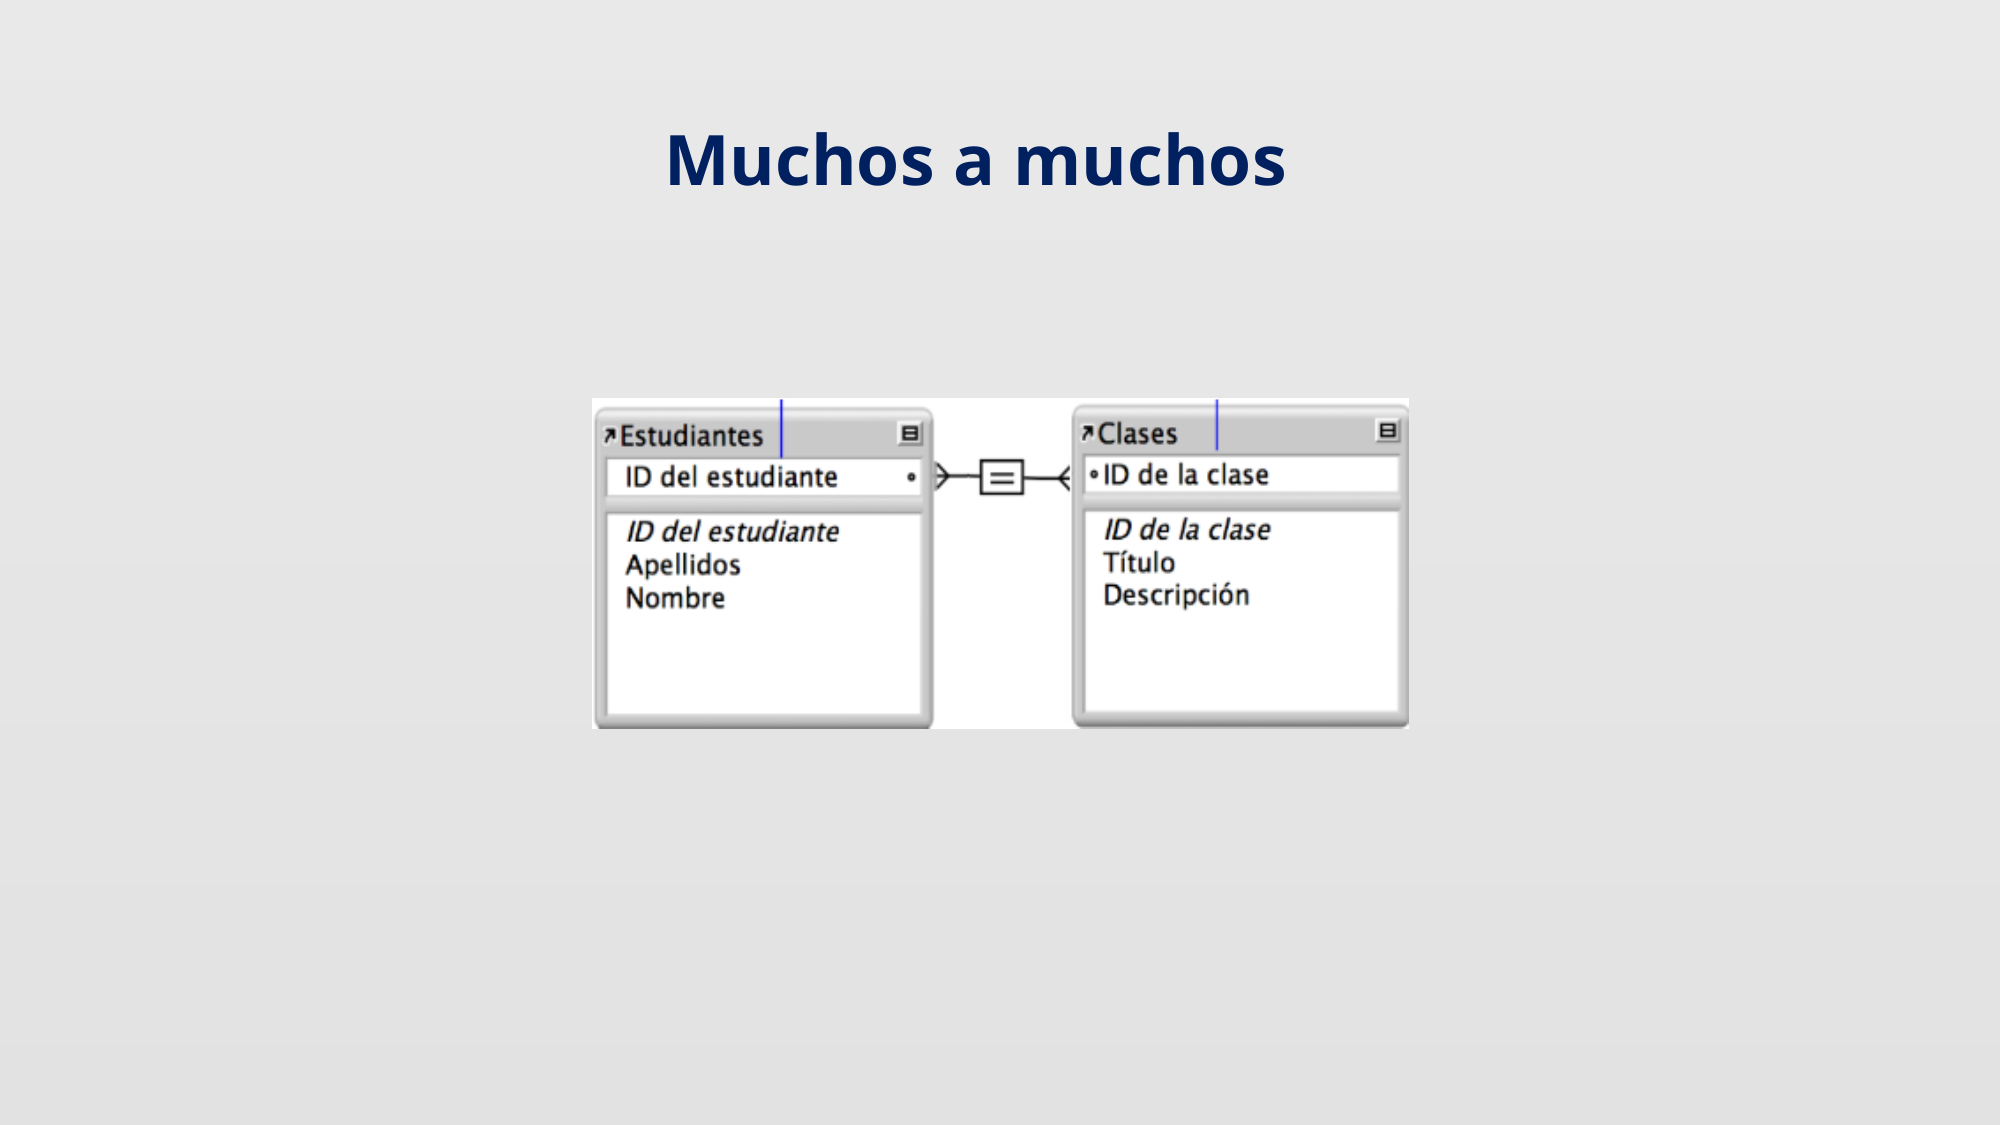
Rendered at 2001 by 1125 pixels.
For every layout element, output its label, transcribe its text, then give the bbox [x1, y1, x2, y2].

picture [592, 398, 1409, 729]
title Muchos a muchos [649, 97, 1304, 229]
